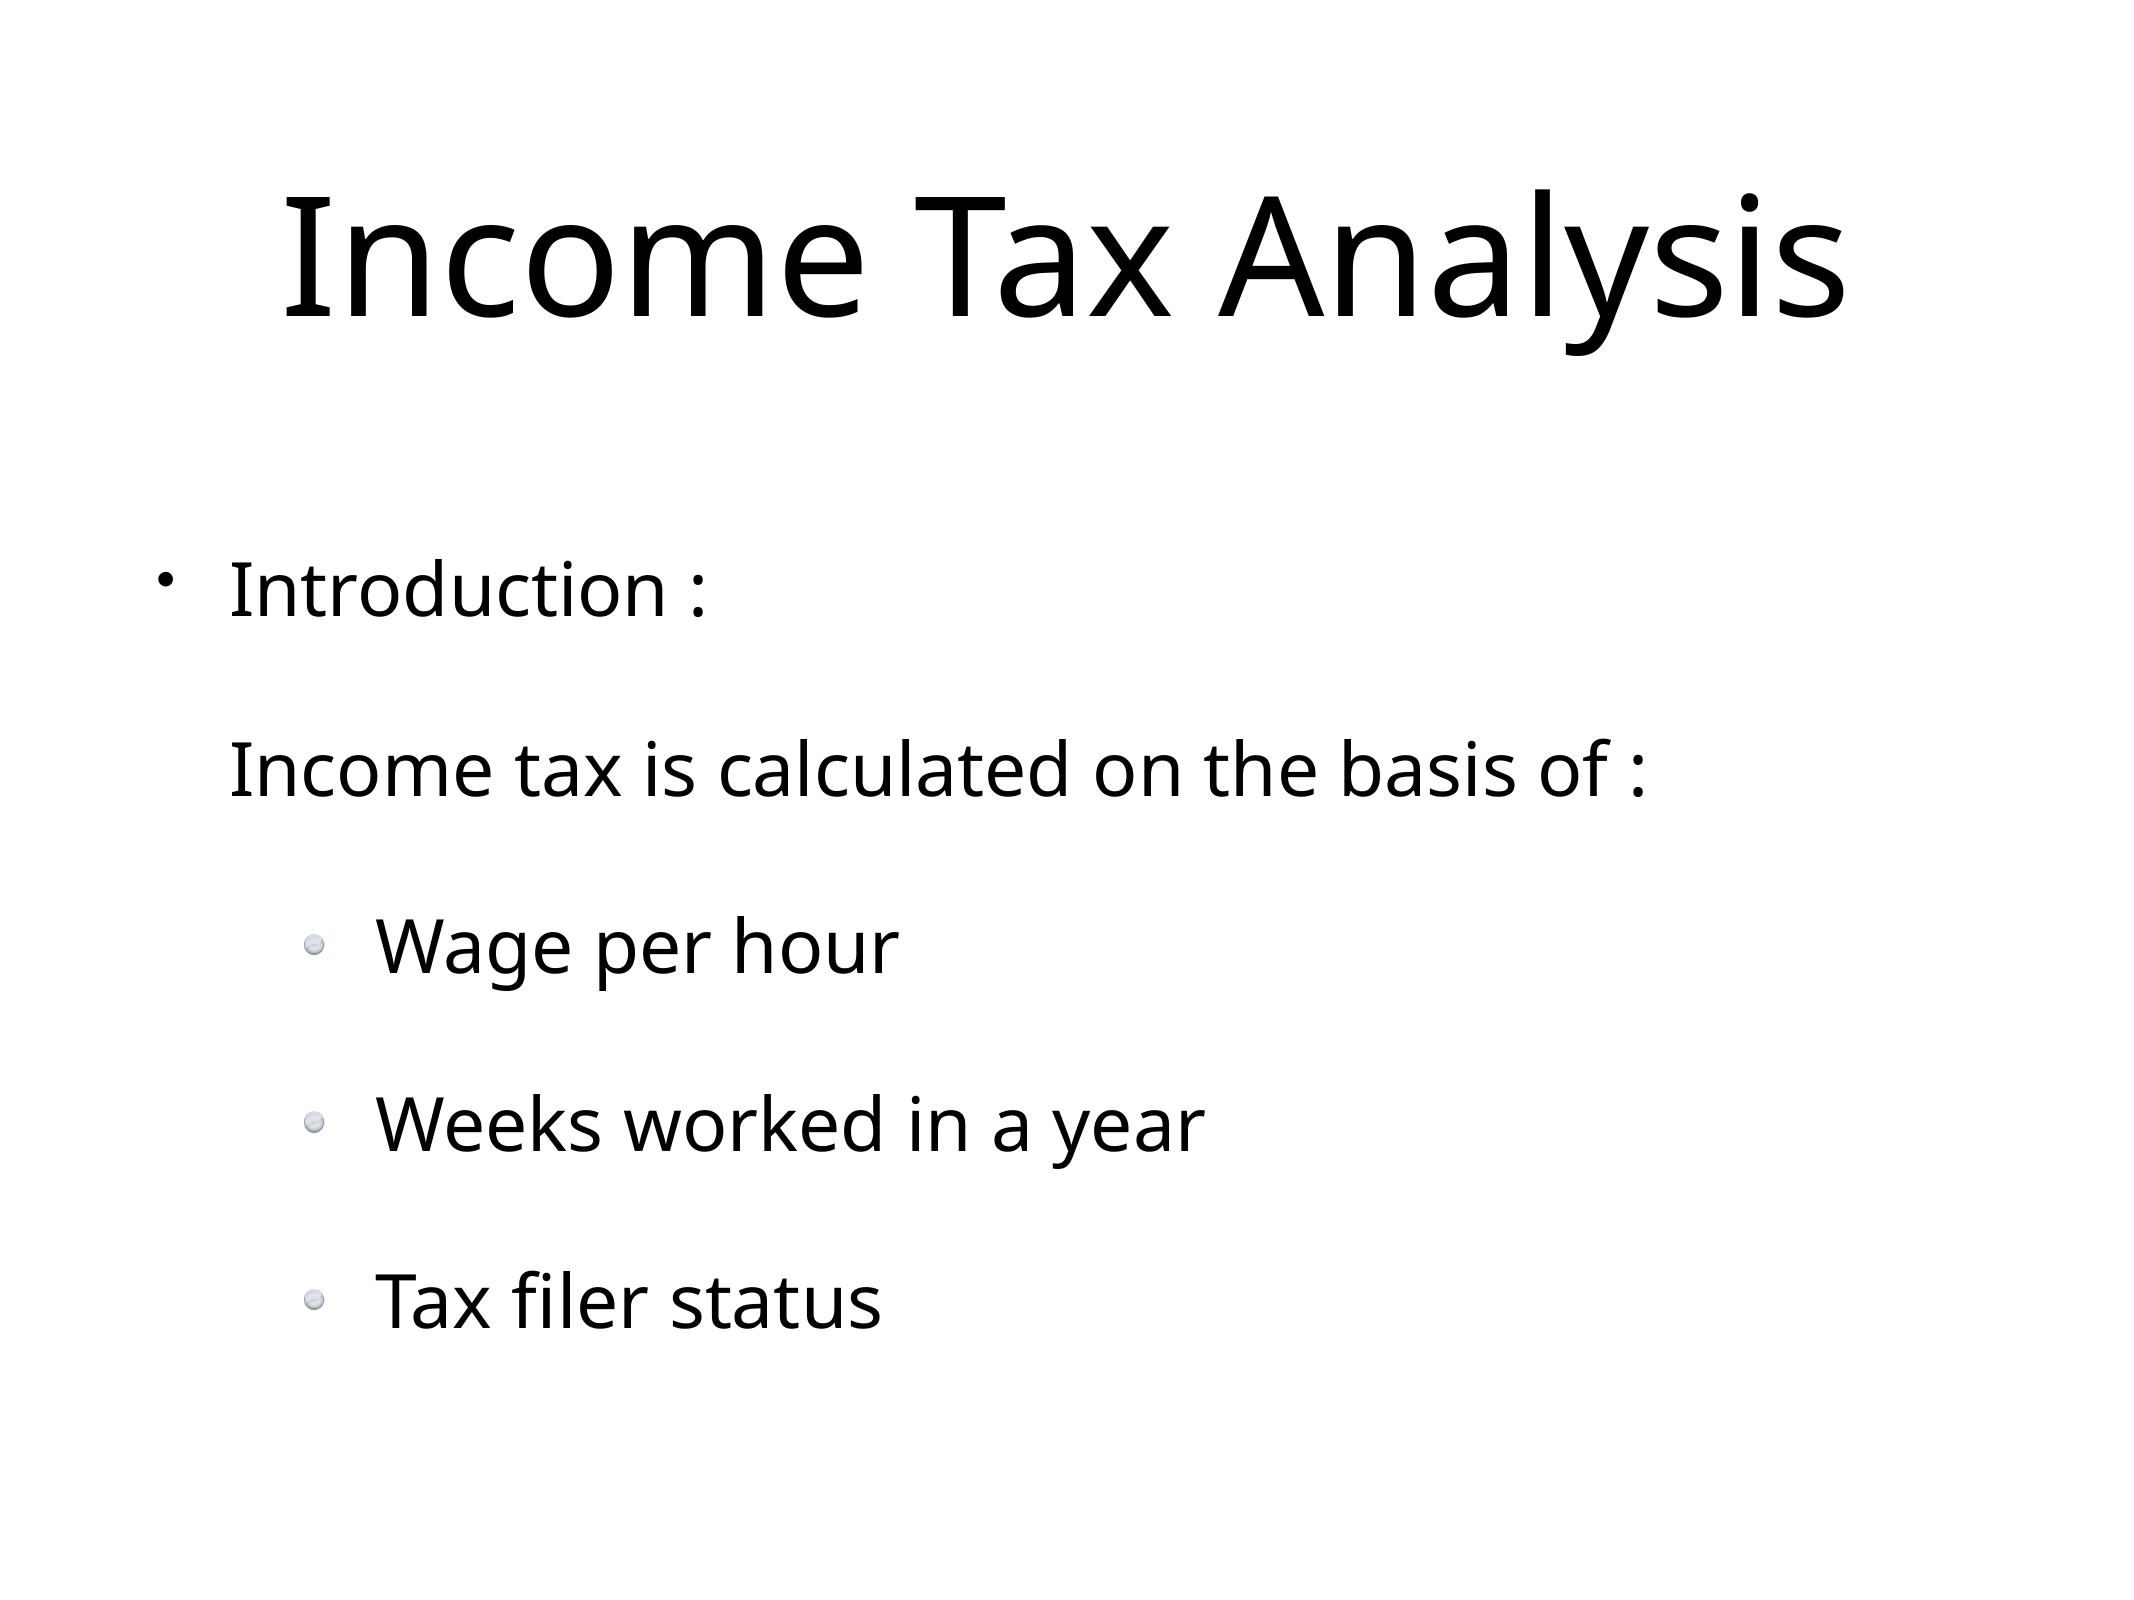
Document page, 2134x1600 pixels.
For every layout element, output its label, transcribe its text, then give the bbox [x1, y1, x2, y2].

title Income Tax Analysis [155, 72, 1978, 426]
picture [302, 1287, 326, 1311]
list Introduction : Income tax is calculated on the basis of : Wage per hour Weeks worked in a year Tax filer status [155, 426, 1978, 1459]
picture [302, 932, 326, 956]
picture [302, 1109, 326, 1134]
